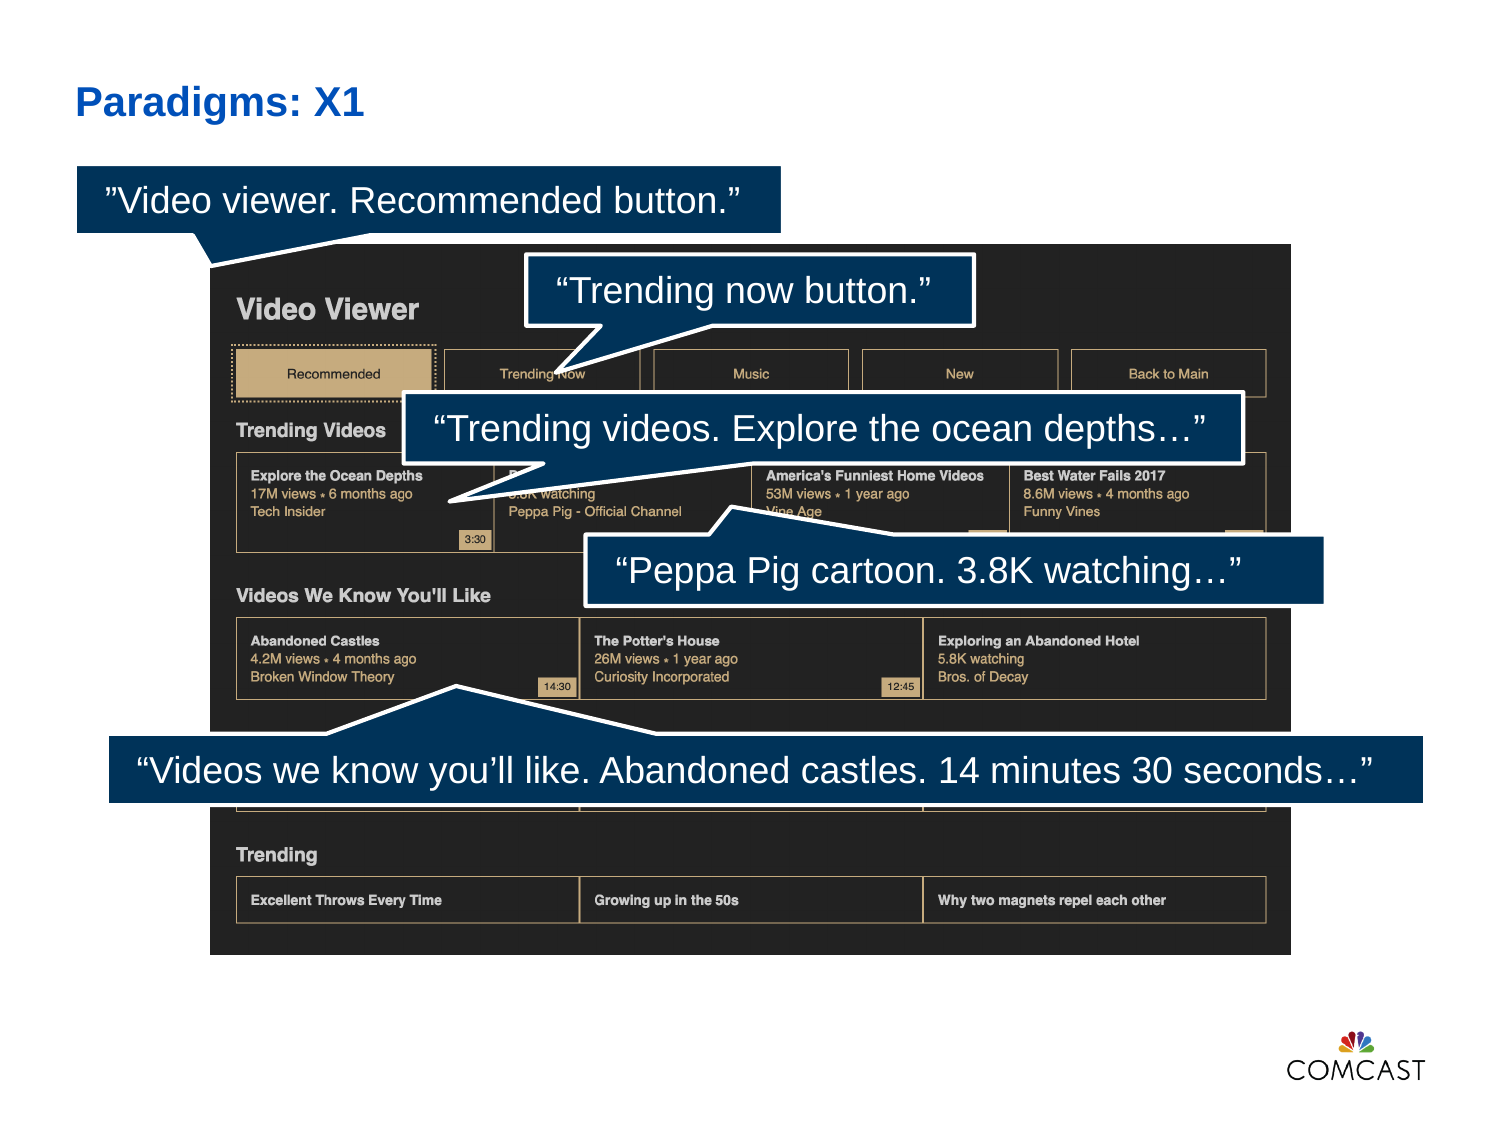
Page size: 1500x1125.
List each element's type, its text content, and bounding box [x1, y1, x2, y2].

text_box “Videos we know you’ll like. Abandoned castles. 14 minutes 30 seconds…” [106, 733, 204, 806]
title Paradigms: X1 [75, 74, 1426, 213]
text_box “Peppa Pig cartoon. 3.8K watching…” [1296, 534, 1326, 606]
text_box ”Video viewer. Recommended button.” [74, 163, 784, 255]
picture [209, 244, 1291, 955]
text_box “Videos we know you’ll like. Abandoned castles. 14 minutes 30 seconds…” [1296, 733, 1426, 806]
picture [1286, 1030, 1426, 1081]
